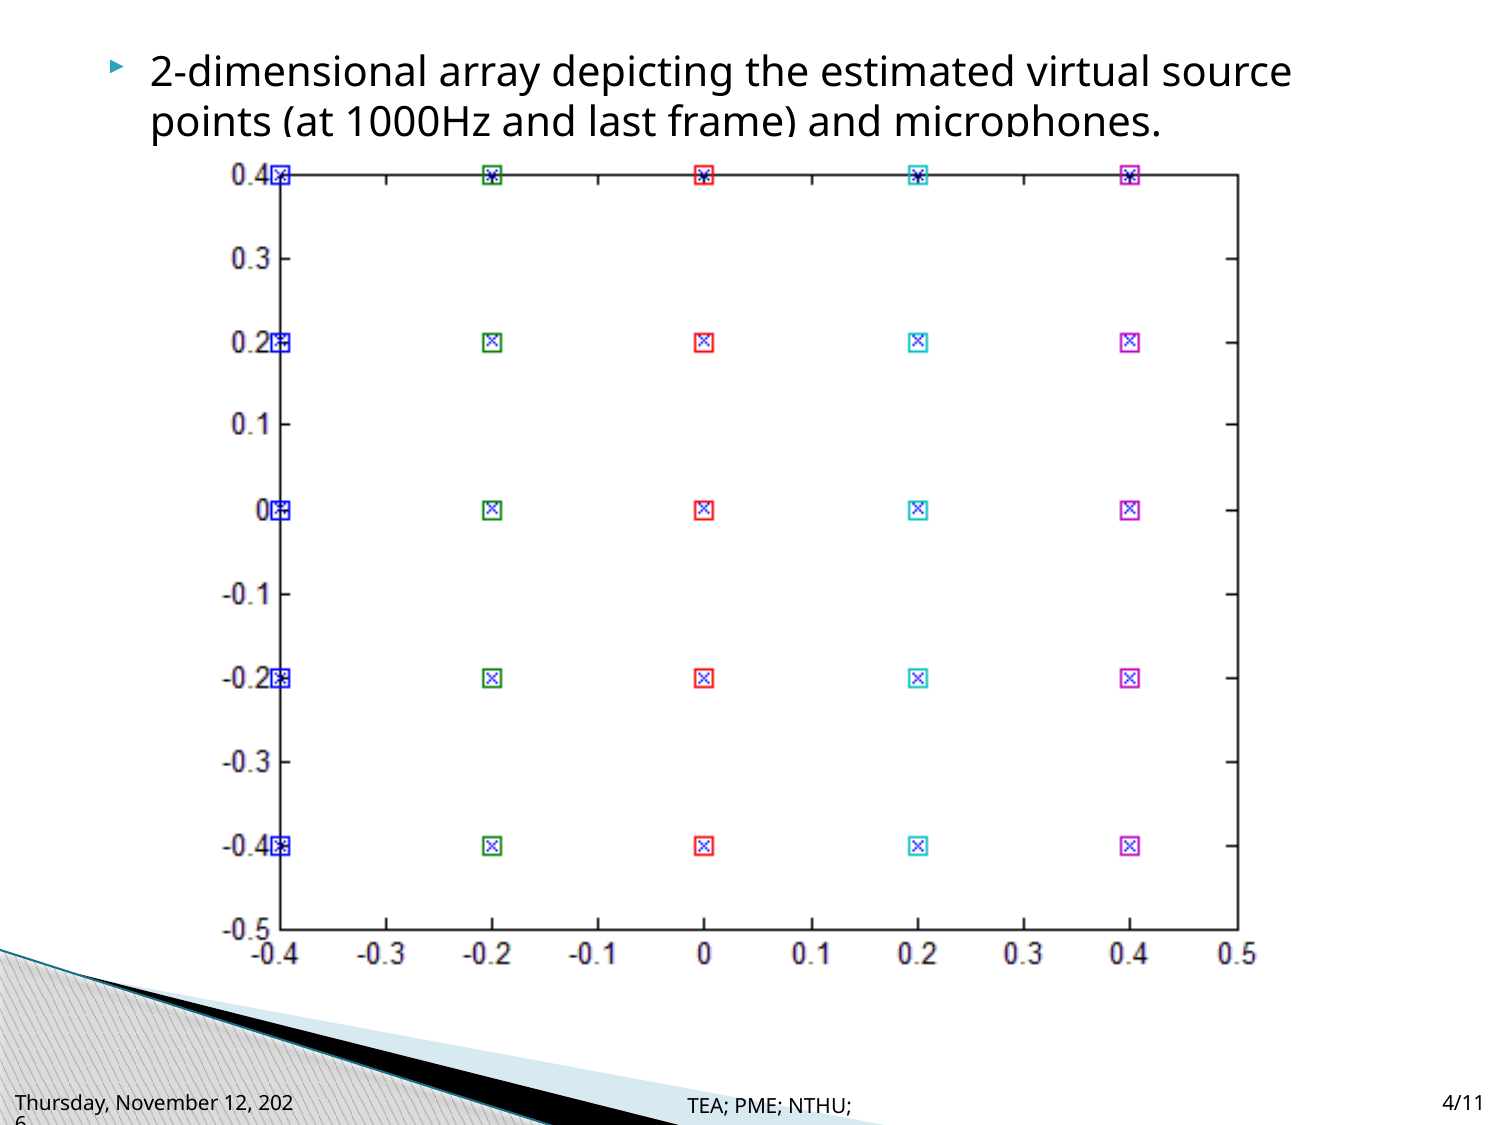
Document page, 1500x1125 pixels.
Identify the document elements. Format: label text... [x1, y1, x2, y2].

picture [207, 137, 1276, 1001]
text_box 4/11 [1408, 1065, 1500, 1125]
text_box Friday, June 29, 2012 [0, 1064, 315, 1125]
text_box TEA; PME; NTHU; [649, 1065, 867, 1125]
list 2-dimensional array depicting the estimated virtual source points (at 1000Hz and last frame) and microphones. [75, 37, 1425, 145]
